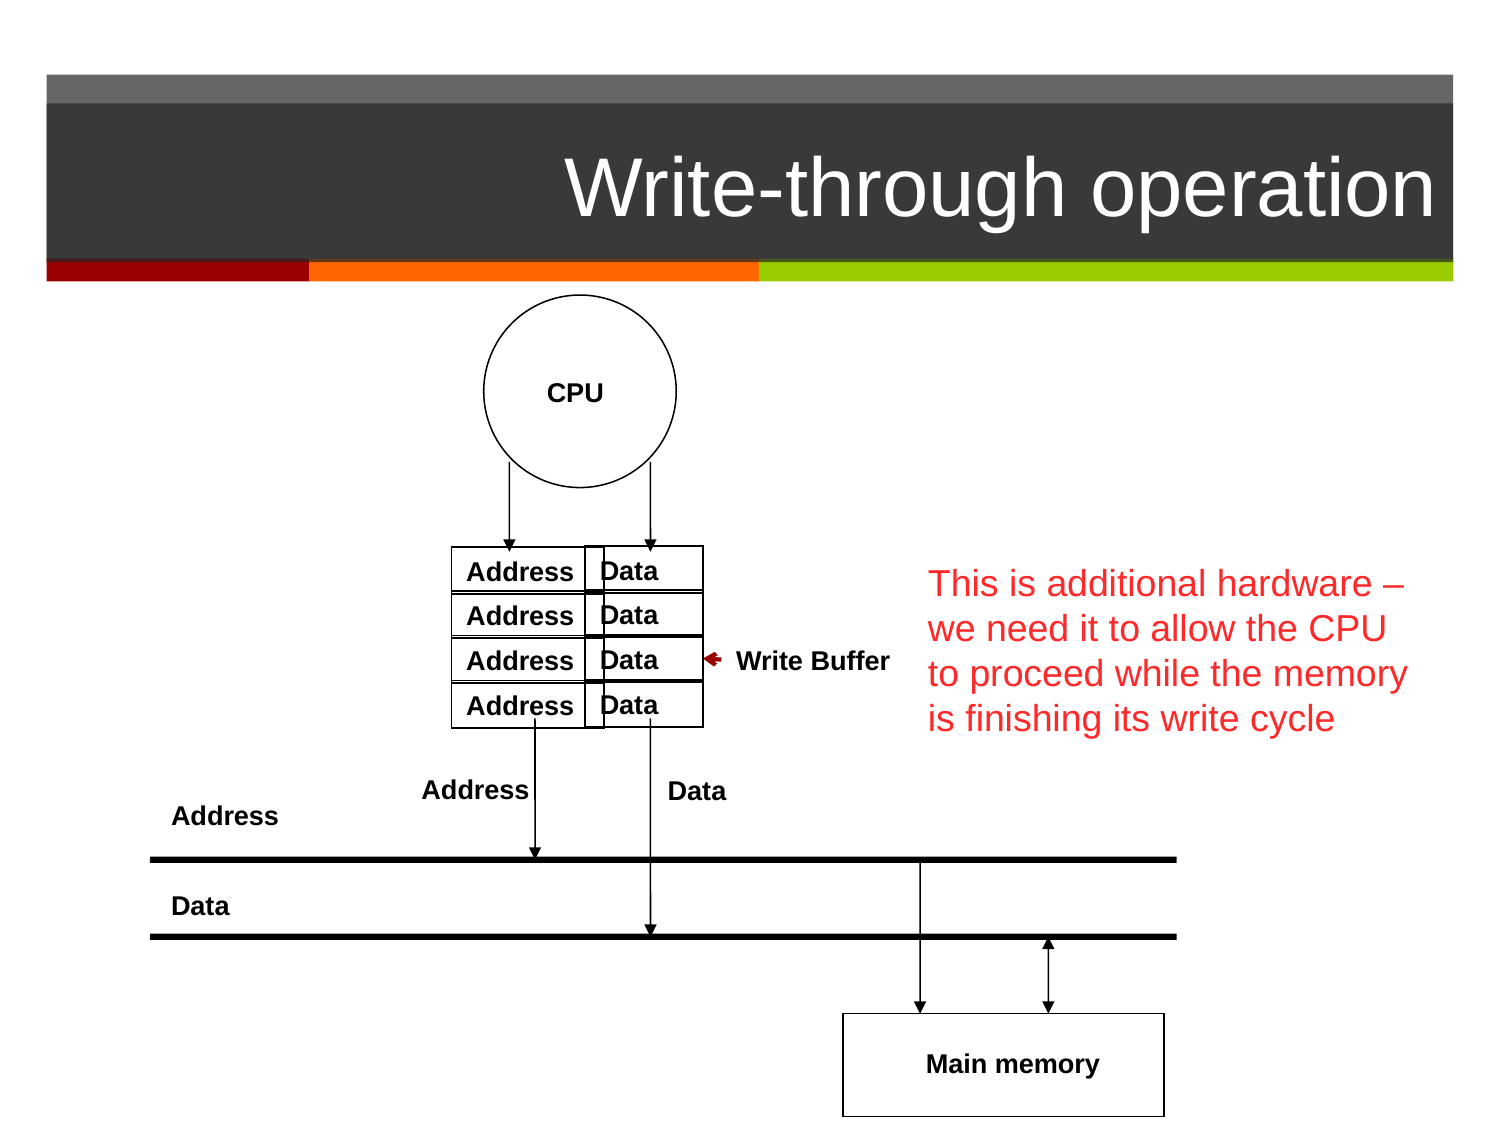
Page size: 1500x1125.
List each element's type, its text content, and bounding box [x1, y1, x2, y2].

text_box This is additional hardware – we need it to allow the CPU to proceed while the memory is finishing its write cycle [1182, 551, 1428, 747]
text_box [149, 294, 1178, 1117]
title Write-through operation [46, 103, 1454, 263]
